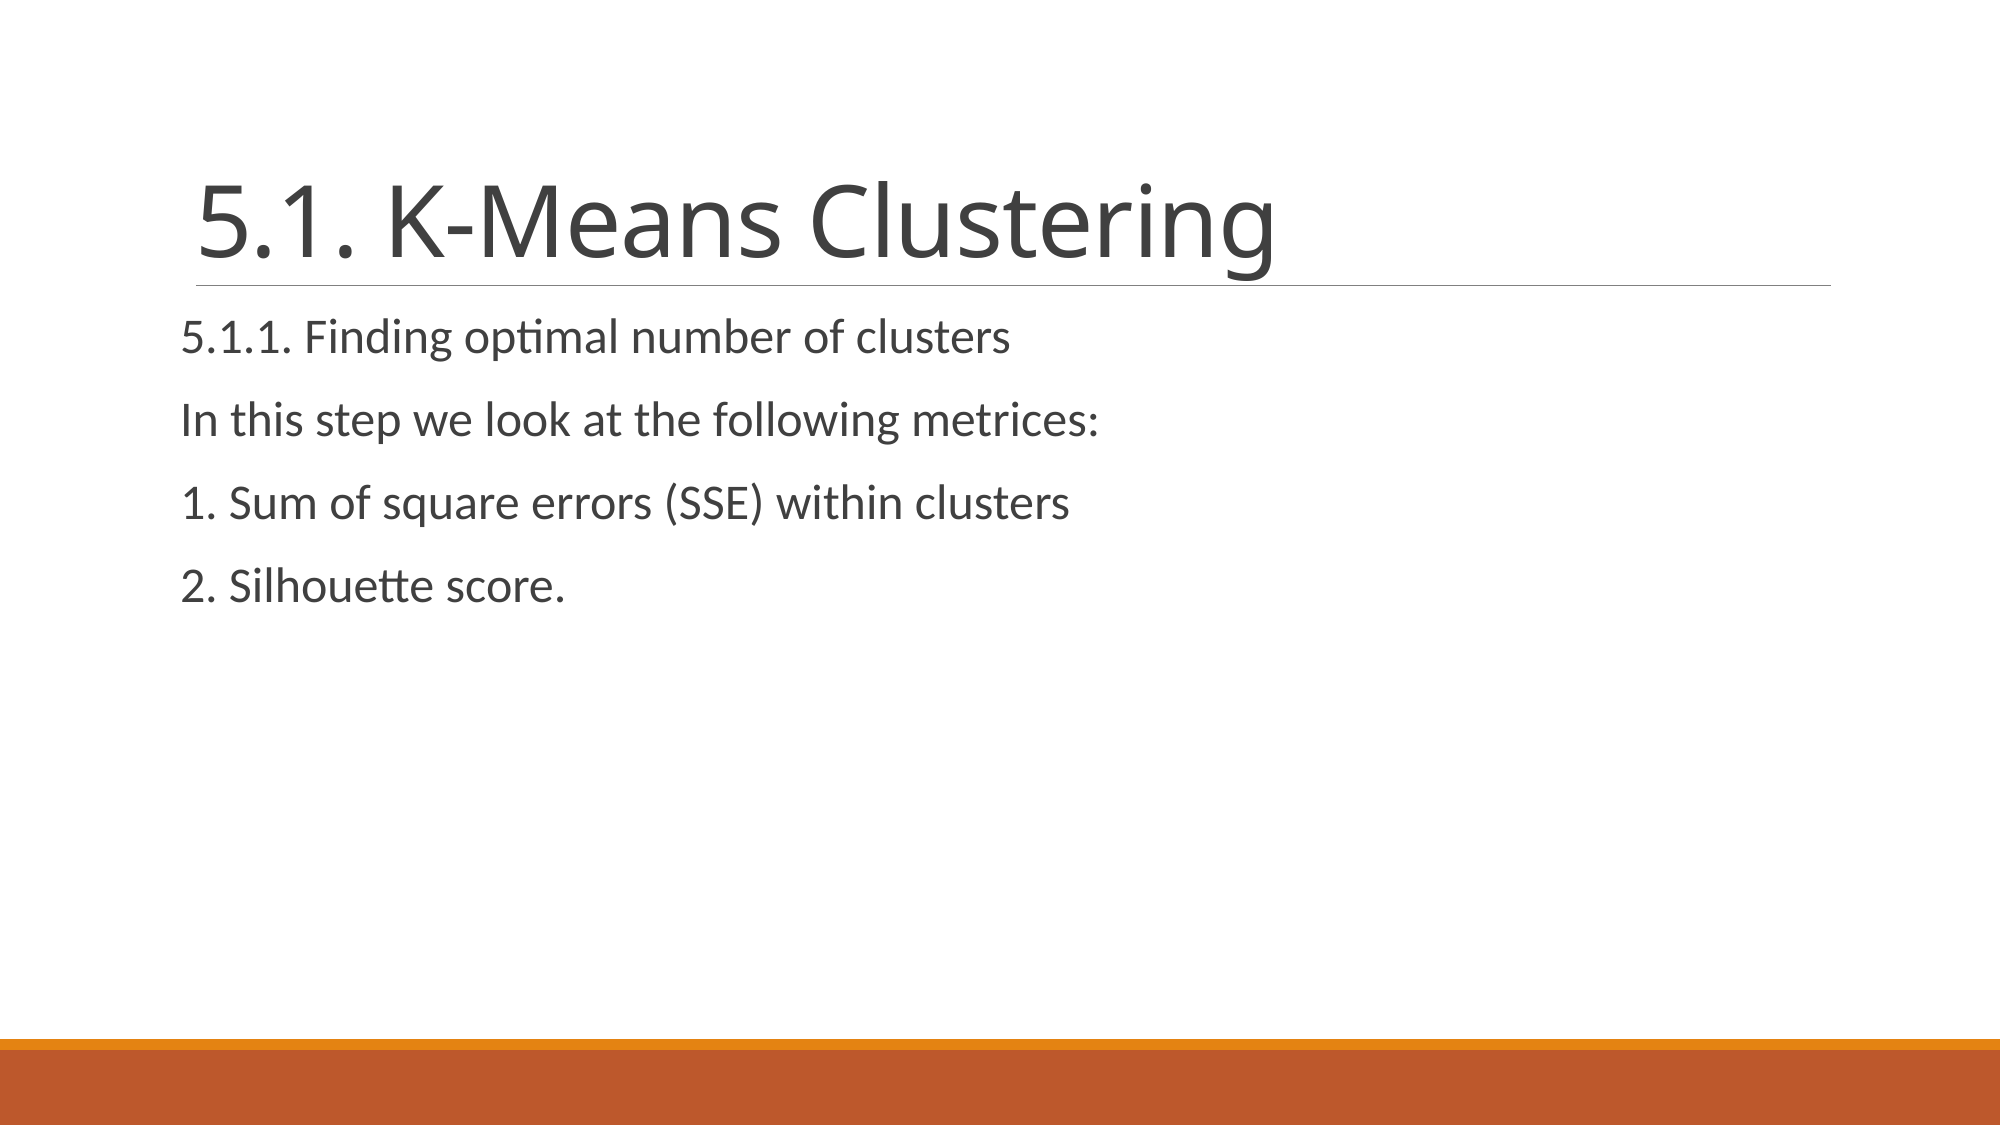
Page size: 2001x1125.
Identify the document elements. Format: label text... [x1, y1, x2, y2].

list 5.1.1. Finding optimal number of clusters In this step we look at the following metrices: 1. Sum of square errors (SSE) within clusters 2. Silhouette score. [180, 302, 1830, 963]
title 5.1. K-Means Clustering [180, 47, 1830, 285]
